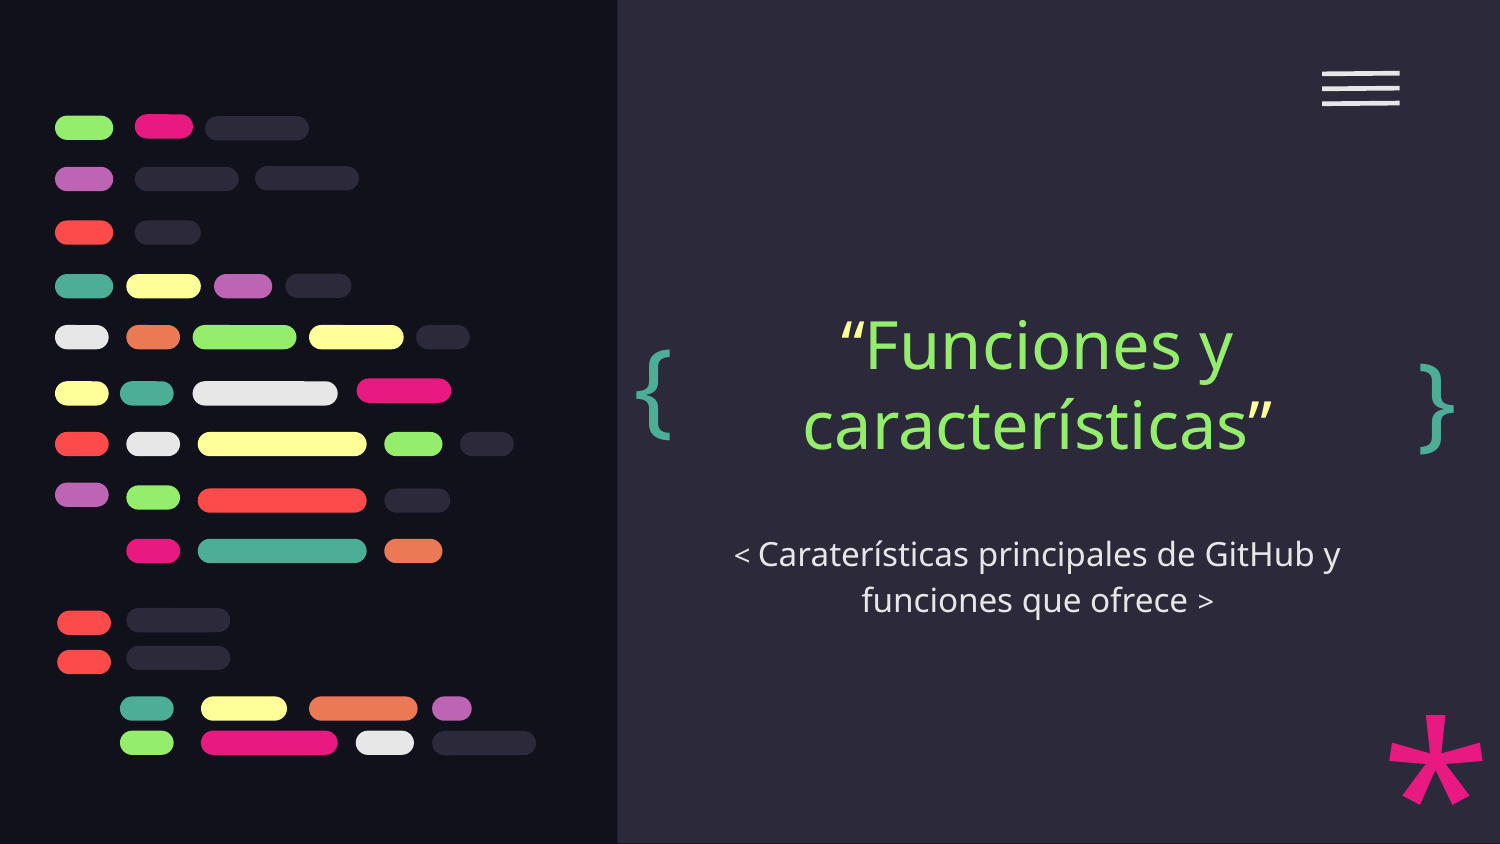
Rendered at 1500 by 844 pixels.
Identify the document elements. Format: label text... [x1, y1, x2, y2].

subtitle < Caraterísticas principales de GitHub y funciones que ofrece > [692, 512, 1383, 688]
title “Funciones y características” [692, 303, 1383, 478]
text_box * [1366, 652, 1452, 783]
text_box } [1402, 319, 1488, 462]
text_box } [609, 333, 689, 486]
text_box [54, 113, 537, 756]
